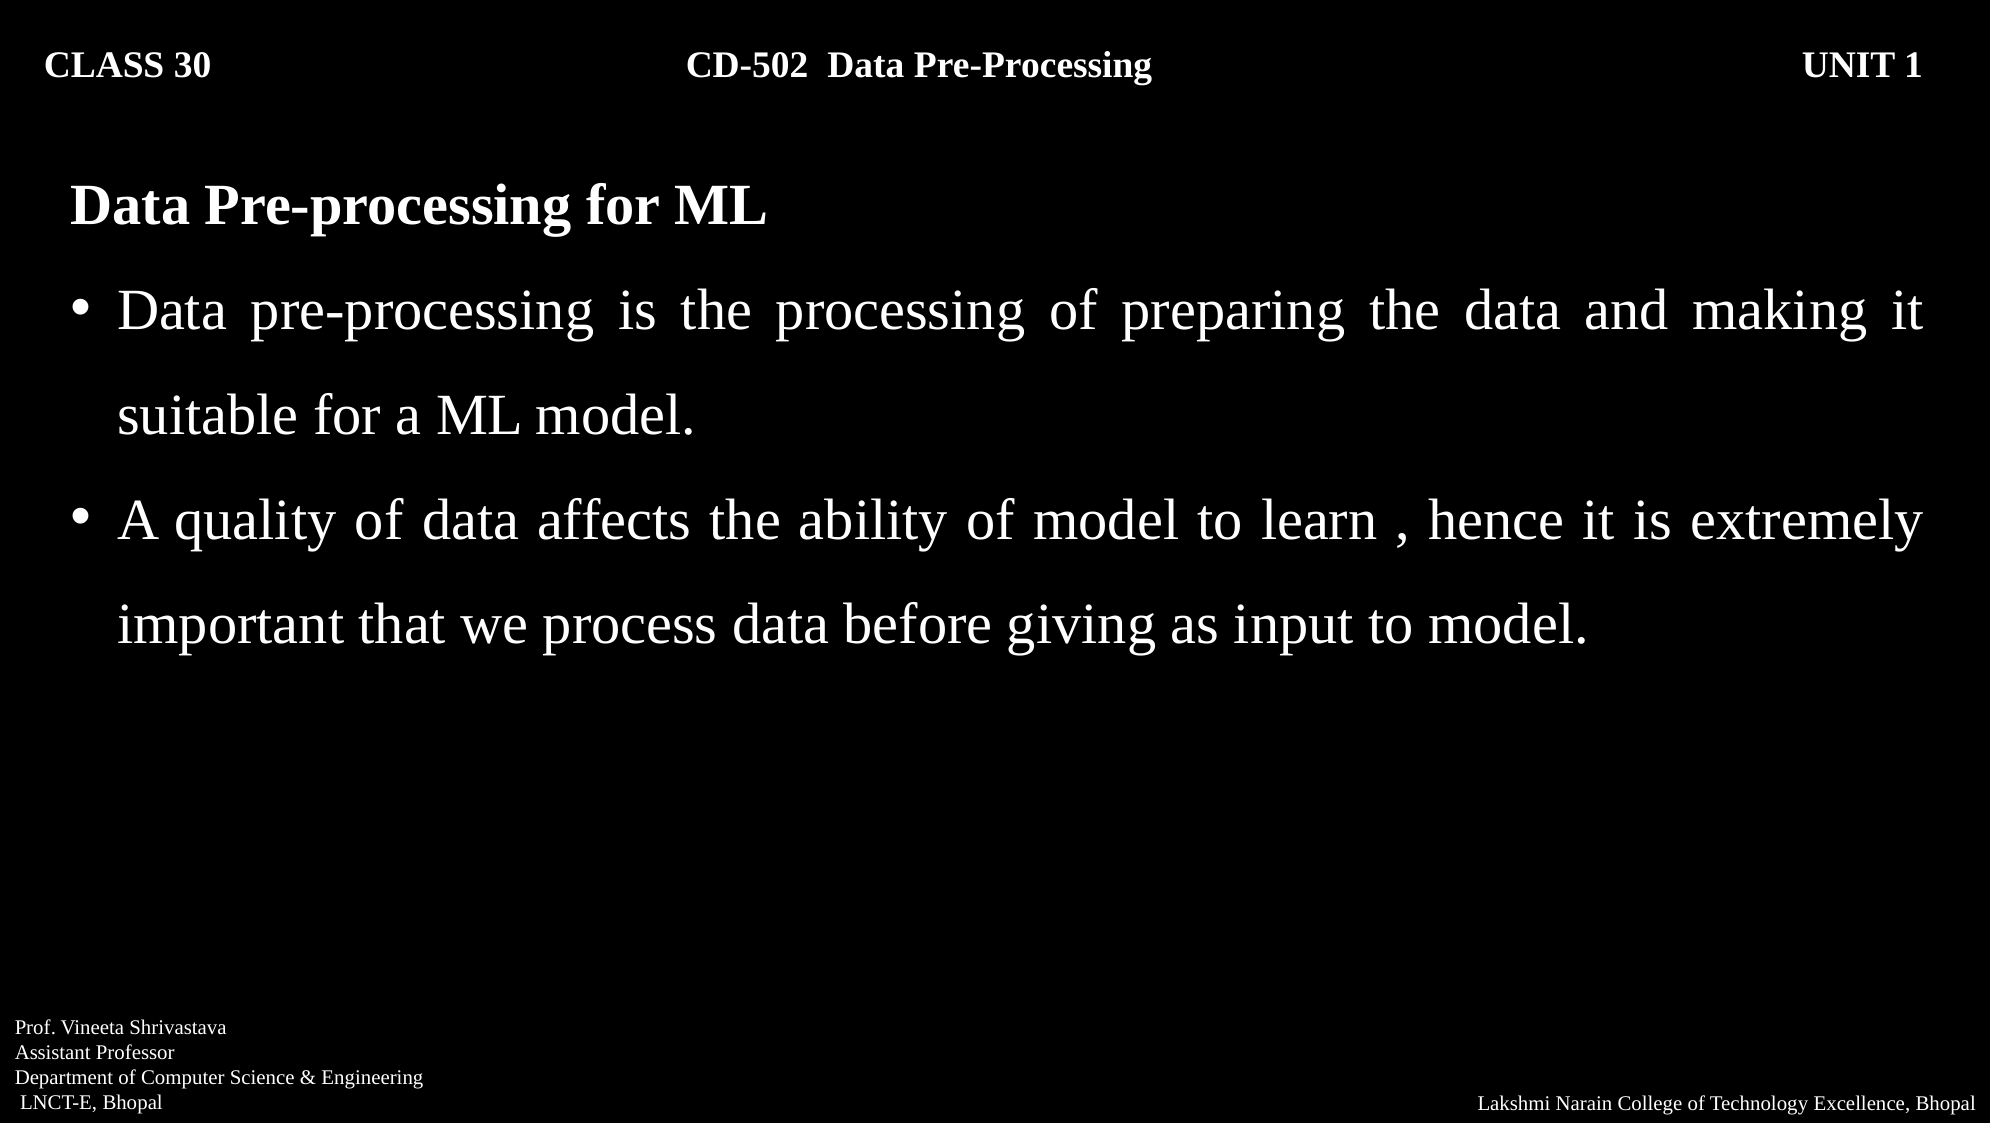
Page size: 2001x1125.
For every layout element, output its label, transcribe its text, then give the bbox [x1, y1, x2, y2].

text_box [0, 0, 1990, 1123]
text_box Lakshmi Narain College of Technology Excellence, Bhopal [1462, 1082, 2000, 1122]
text_box CLASS 30 CD-502 Data Pre-Processing UNIT 1 [29, 32, 1971, 93]
text_box Prof. Vineeta Shrivastava Assistant Professor Department of Computer Science & Engineering LNCT-E, Bhopal [0, 1006, 520, 1121]
text_box Data Pre-processing for ML Data pre-processing is the processing of preparing the data and making it suitable for a ML model. A quality of data affects the ability of model to learn , hence it is extremely important that we process data before giving as input to model. [55, 158, 1940, 664]
